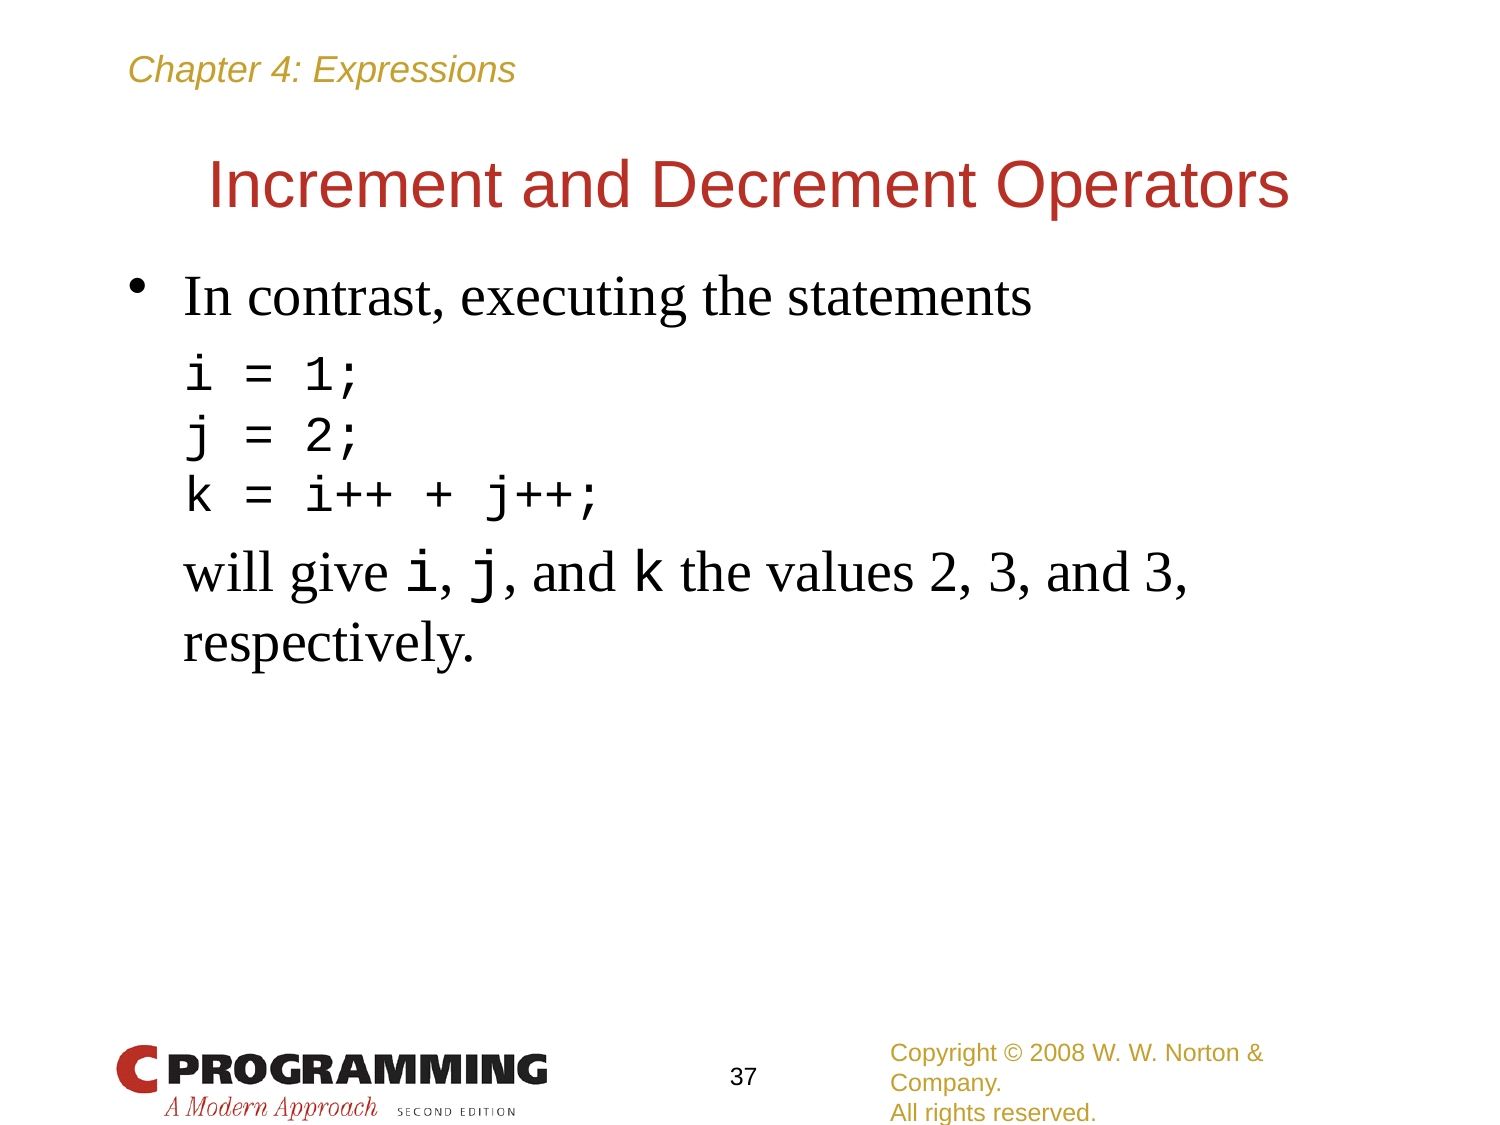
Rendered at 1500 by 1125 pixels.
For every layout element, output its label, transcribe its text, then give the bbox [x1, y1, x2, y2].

footer Copyright © 2008 W. W. Norton & Company. All rights reserved. [874, 1043, 1388, 1119]
list In contrast, executing the statements i = 1; j = 2; k = i++ + j++; will give i, j, and k the values 2, 3, and 3, respectively. [112, 249, 1388, 1038]
title Increment and Decrement Operators [112, 125, 1388, 238]
slide_number 37 [687, 1049, 801, 1101]
picture [112, 1041, 550, 1123]
